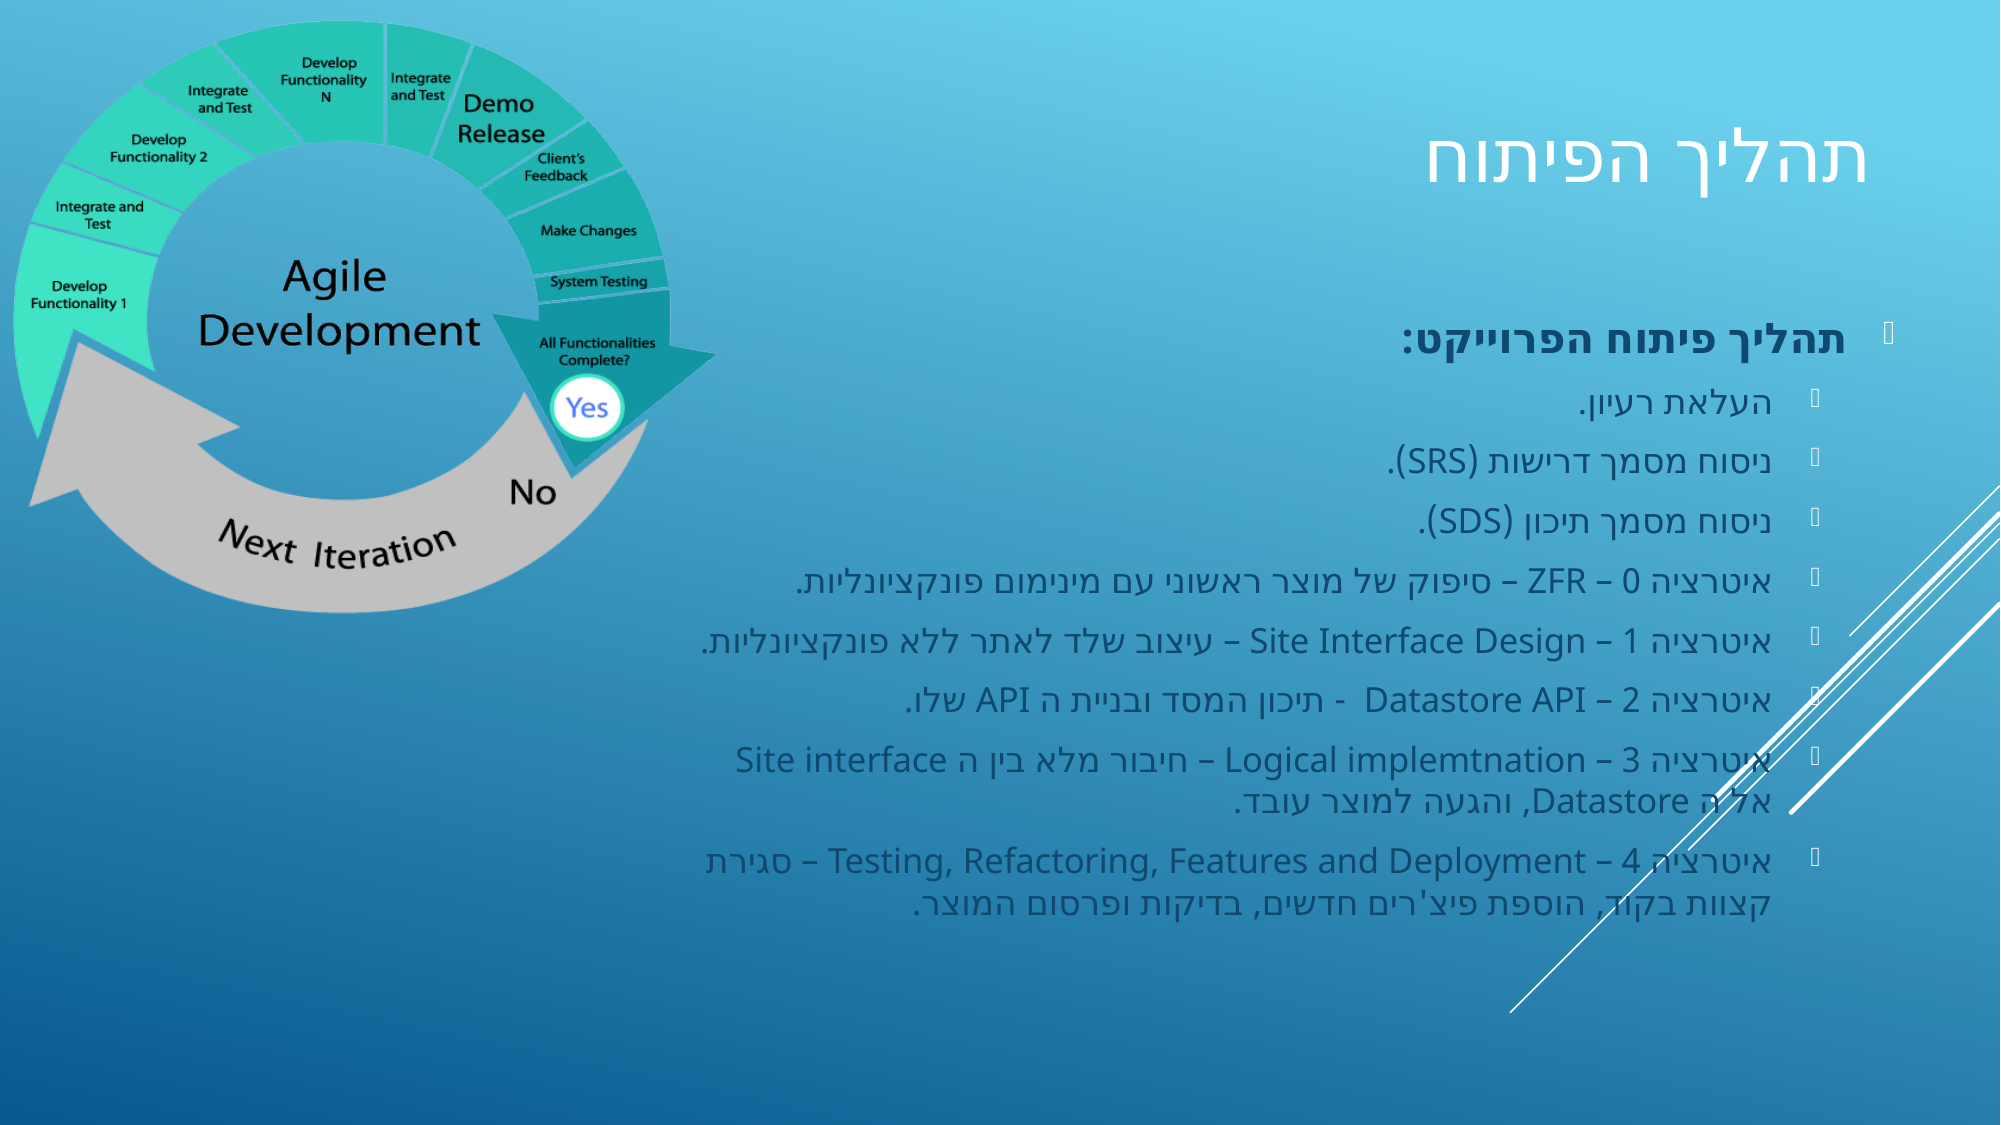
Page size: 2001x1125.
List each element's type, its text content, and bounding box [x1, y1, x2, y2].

picture [0, 0, 730, 724]
list תהליך פיתוח הפרוייקט: העלאת רעיון. ניסוח מסמך דרישות (SRS). ניסוח מסמך תיכון (SDS). איטרציה 0 – ZFR – סיפוק של מוצר ראשוני עם מינימום פונקציונליות. איטרציה 1 – Site Interface Design – עיצוב שלד לאתר ללא פונקציונליות. איטרציה 2 – Datastore API - תיכון המסד ובניית ה API שלו. איטרציה 3 – Logical implemtnation – חיבור מלא בין ה Site interface אל ה Datastore, והגעה למוצר עובד. איטרציה 4 – Testing, Refactoring, Features and Deployment – סגירת קצוות בקוד, הוספת פיצ'רים חדשים, בדיקות ופרסום המוצר. [677, 237, 1910, 973]
title תהליך הפיתוח [730, 46, 1888, 237]
